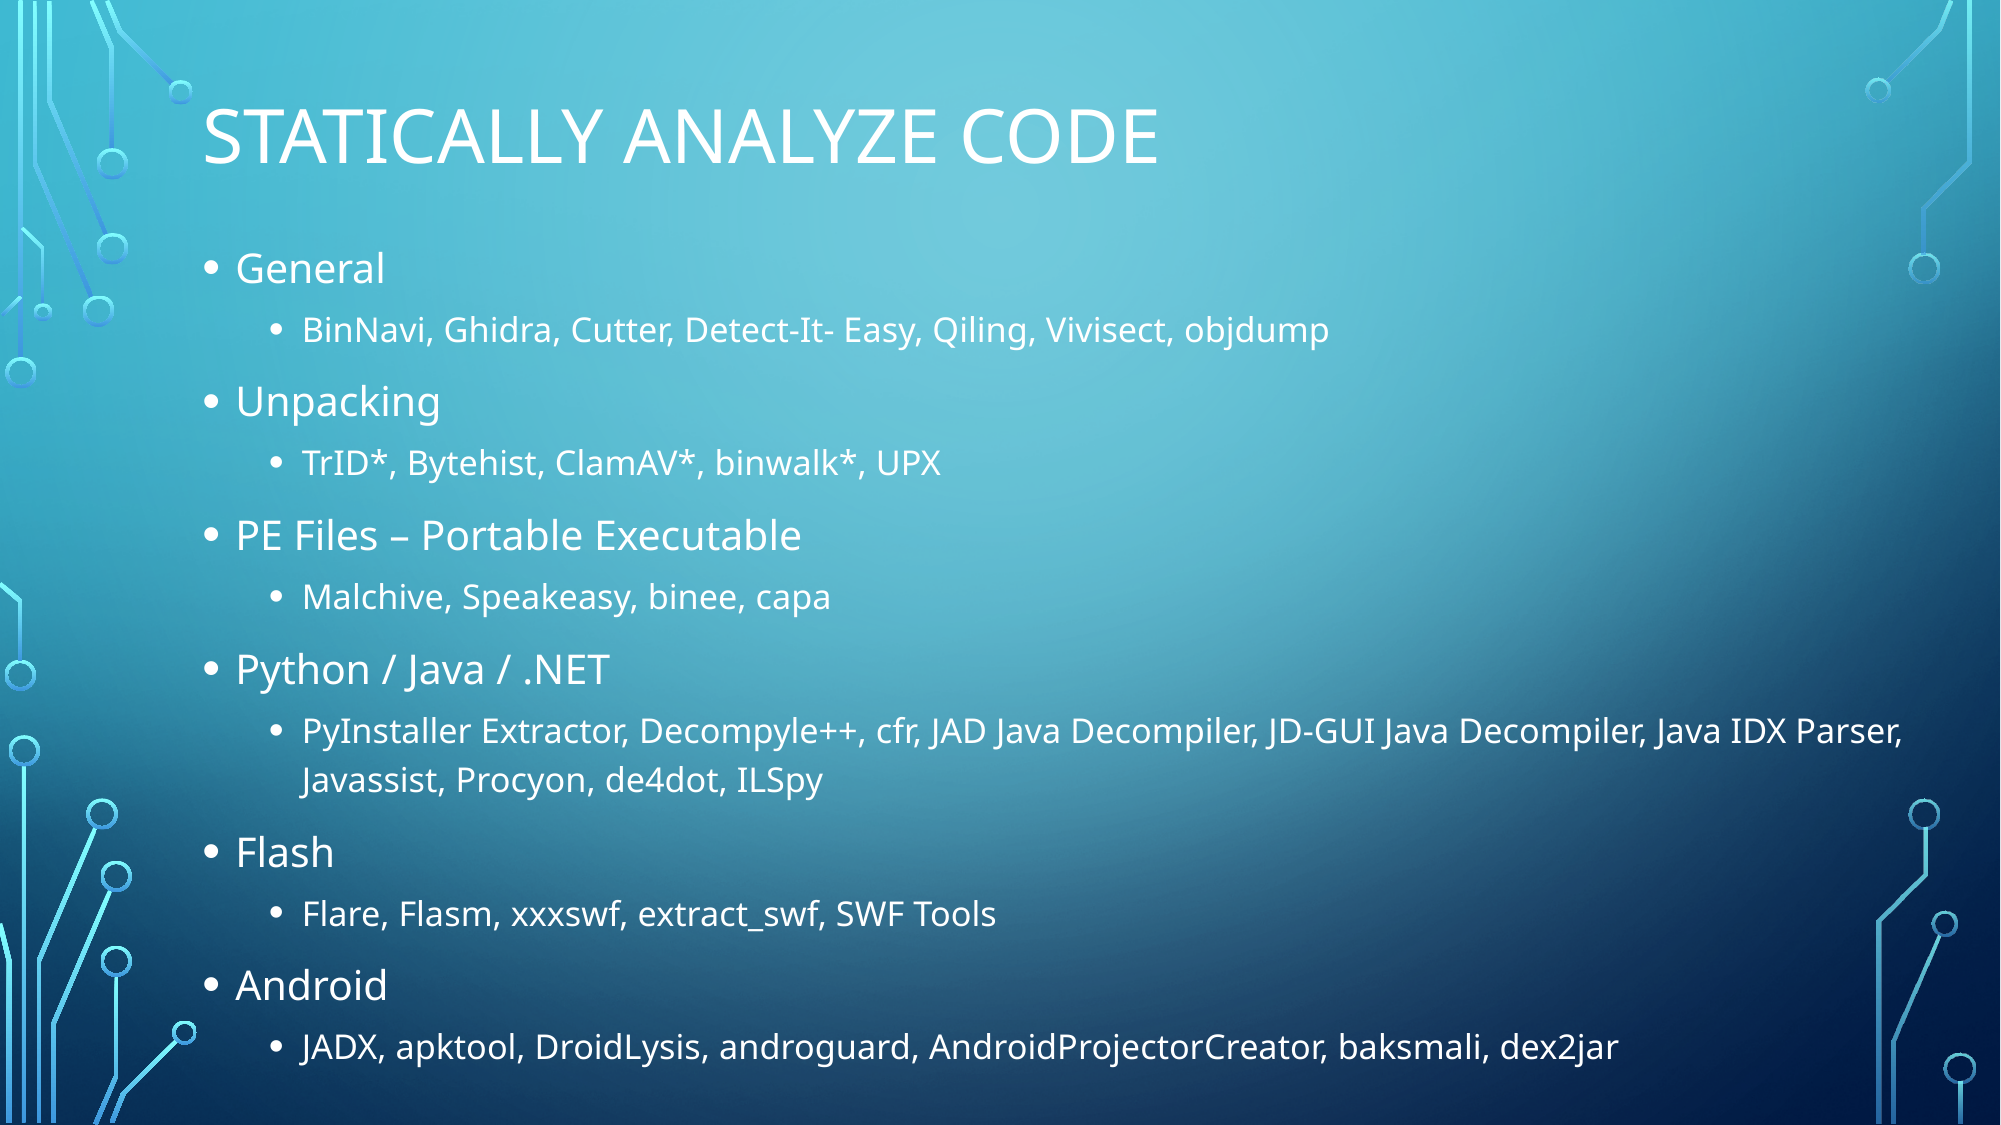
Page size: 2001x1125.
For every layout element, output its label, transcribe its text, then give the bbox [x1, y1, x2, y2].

title Statically Analyze Code [187, 17, 1813, 224]
list General BinNavi, Ghidra, Cutter, Detect-It- Easy, Qiling, Vivisect, objdump Unpacking TrID*, Bytehist, ClamAV*, binwalk*, UPX PE Files – Portable Executable Malchive, Speakeasy, binee, capa Python / Java / .NET PyInstaller Extractor, Decompyle++, cfr, JAD Java Decompiler, JD-GUI Java Decompiler, Java IDX Parser, Javassist, Procyon, de4dot, ILSpy Flash Flare, Flasm, xxxswf, extract_swf, SWF Tools Android JADX, apktool, DroidLysis, androguard, AndroidProjectorCreator, baksmali, dex2jar [187, 224, 1929, 1081]
